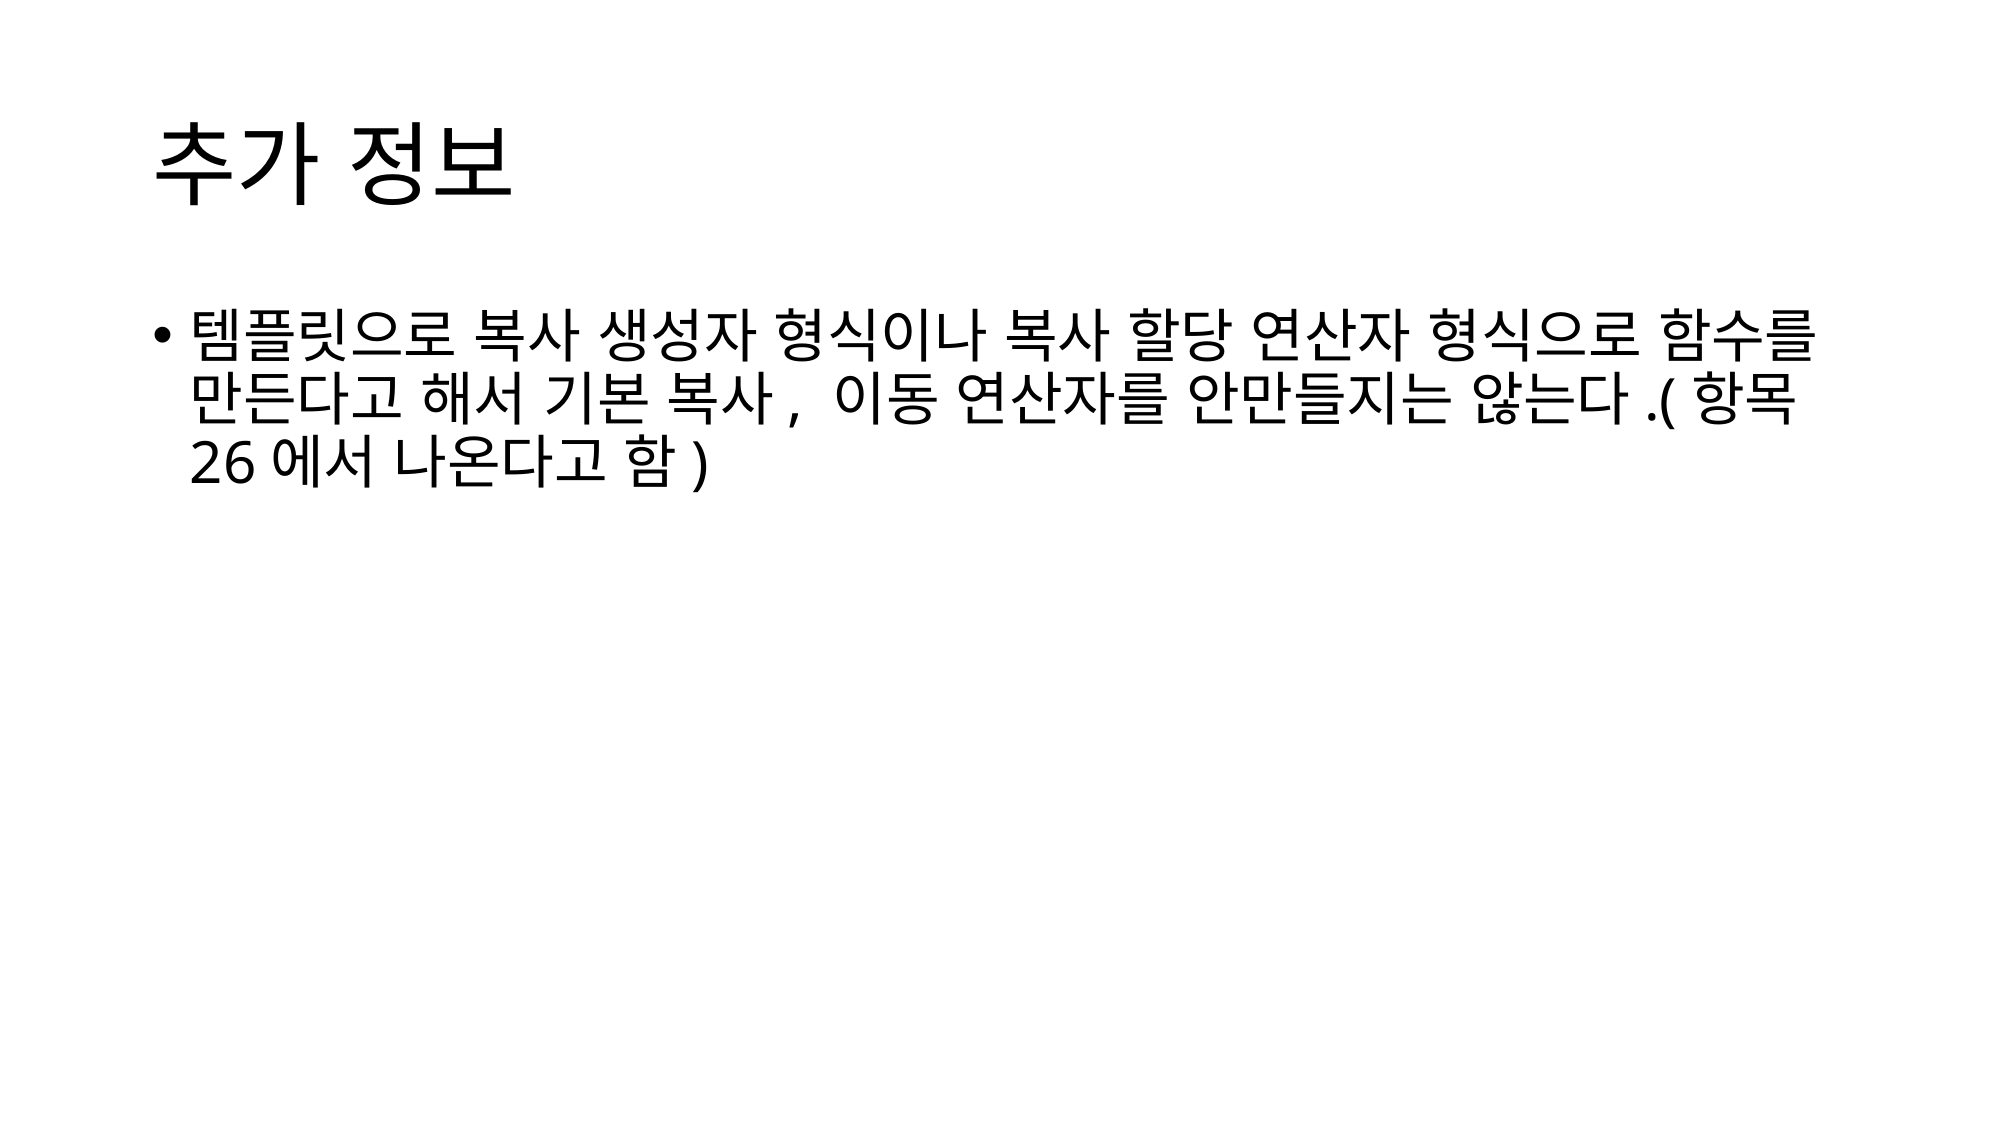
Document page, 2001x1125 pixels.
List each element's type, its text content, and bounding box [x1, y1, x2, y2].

list 템플릿으로 복사 생성자 형식이나 복사 할당 연산자 형식으로 함수를 만든다고 해서 기본 복사, 이동 연산자를 안만들지는 않는다.(항목 26에서 나온다고 함) [137, 299, 1863, 1014]
title 추가 정보 [137, 59, 1863, 278]
